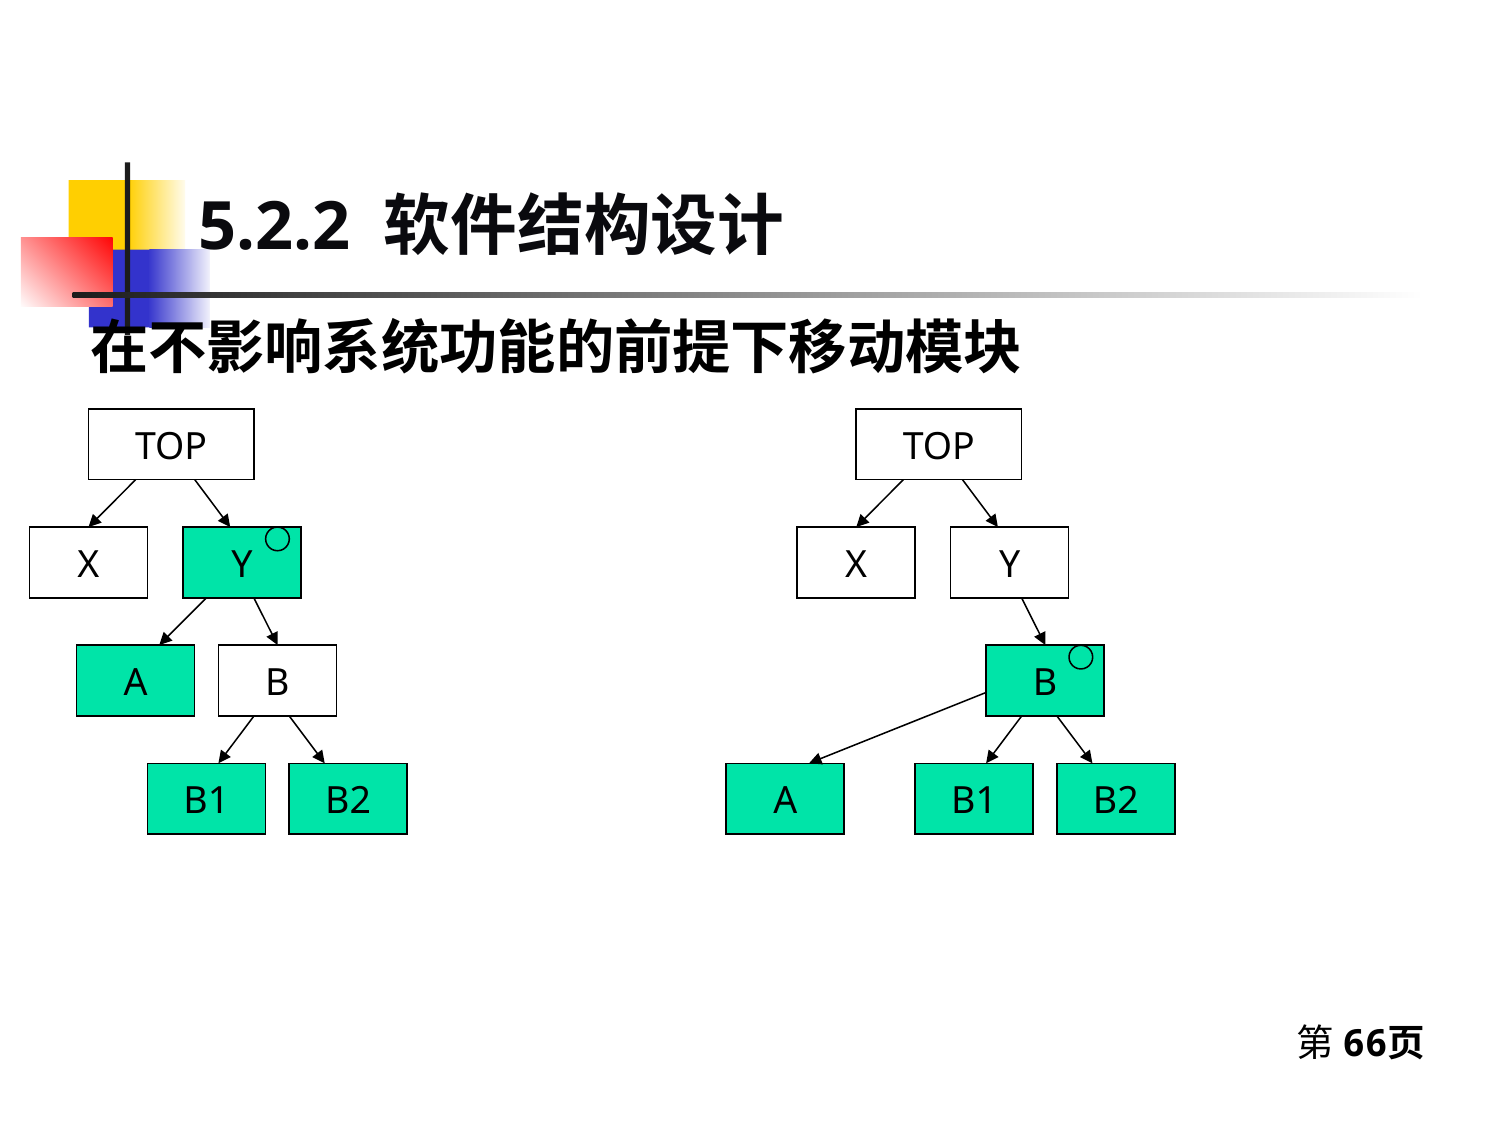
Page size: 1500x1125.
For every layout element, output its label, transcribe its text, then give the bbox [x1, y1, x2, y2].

text_box [962, 479, 998, 528]
text_box [809, 692, 987, 765]
text_box A [726, 763, 845, 835]
text_box [194, 479, 231, 528]
text_box [1021, 597, 1046, 646]
text_box B [218, 645, 337, 716]
text_box [88, 479, 136, 528]
text_box [218, 716, 254, 764]
text_box TOP [88, 408, 254, 480]
text_box TOP [856, 408, 1022, 480]
text_box Y [183, 527, 301, 598]
title 5.2.2 软件结构设计 [182, 30, 1462, 272]
text_box B2 [289, 763, 408, 835]
text_box [986, 716, 1022, 764]
text_box [1056, 716, 1093, 764]
text_box B1 [915, 763, 1033, 835]
text_box X [29, 527, 148, 598]
list 在不影响系统功能的前提下移动模块 [0, 302, 1318, 457]
text_box [856, 479, 904, 528]
text_box [253, 597, 278, 646]
text_box [289, 716, 325, 764]
text_box A [76, 645, 195, 716]
text_box B1 [147, 763, 266, 835]
text_box Y [950, 527, 1069, 598]
text_box [265, 527, 290, 551]
text_box B [986, 645, 1105, 716]
text_box X [797, 527, 916, 598]
text_box [159, 597, 207, 646]
text_box B2 [1056, 763, 1175, 835]
text_box [1069, 645, 1093, 669]
